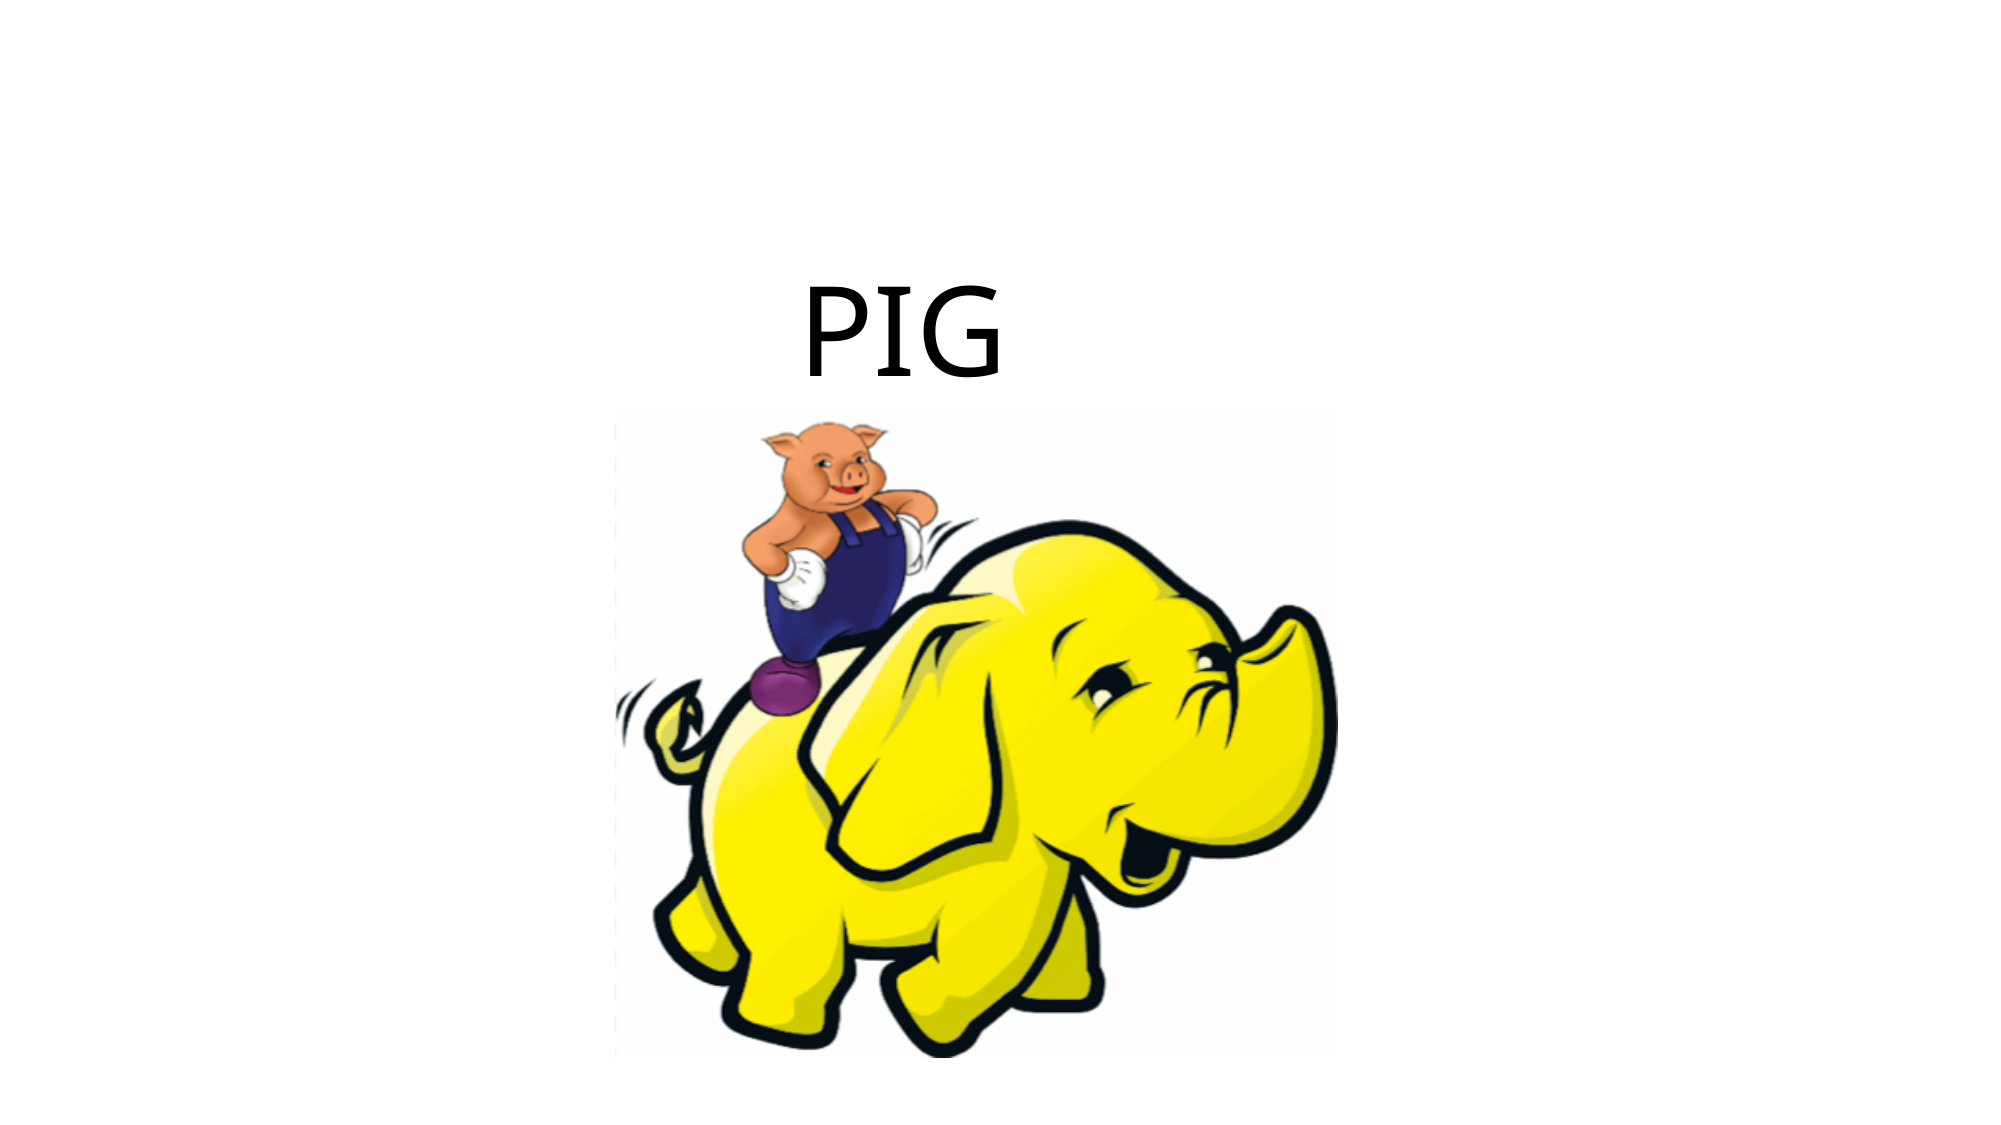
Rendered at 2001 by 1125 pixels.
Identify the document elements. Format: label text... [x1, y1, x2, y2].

title PIG [152, 19, 1653, 411]
picture [615, 410, 1338, 1058]
